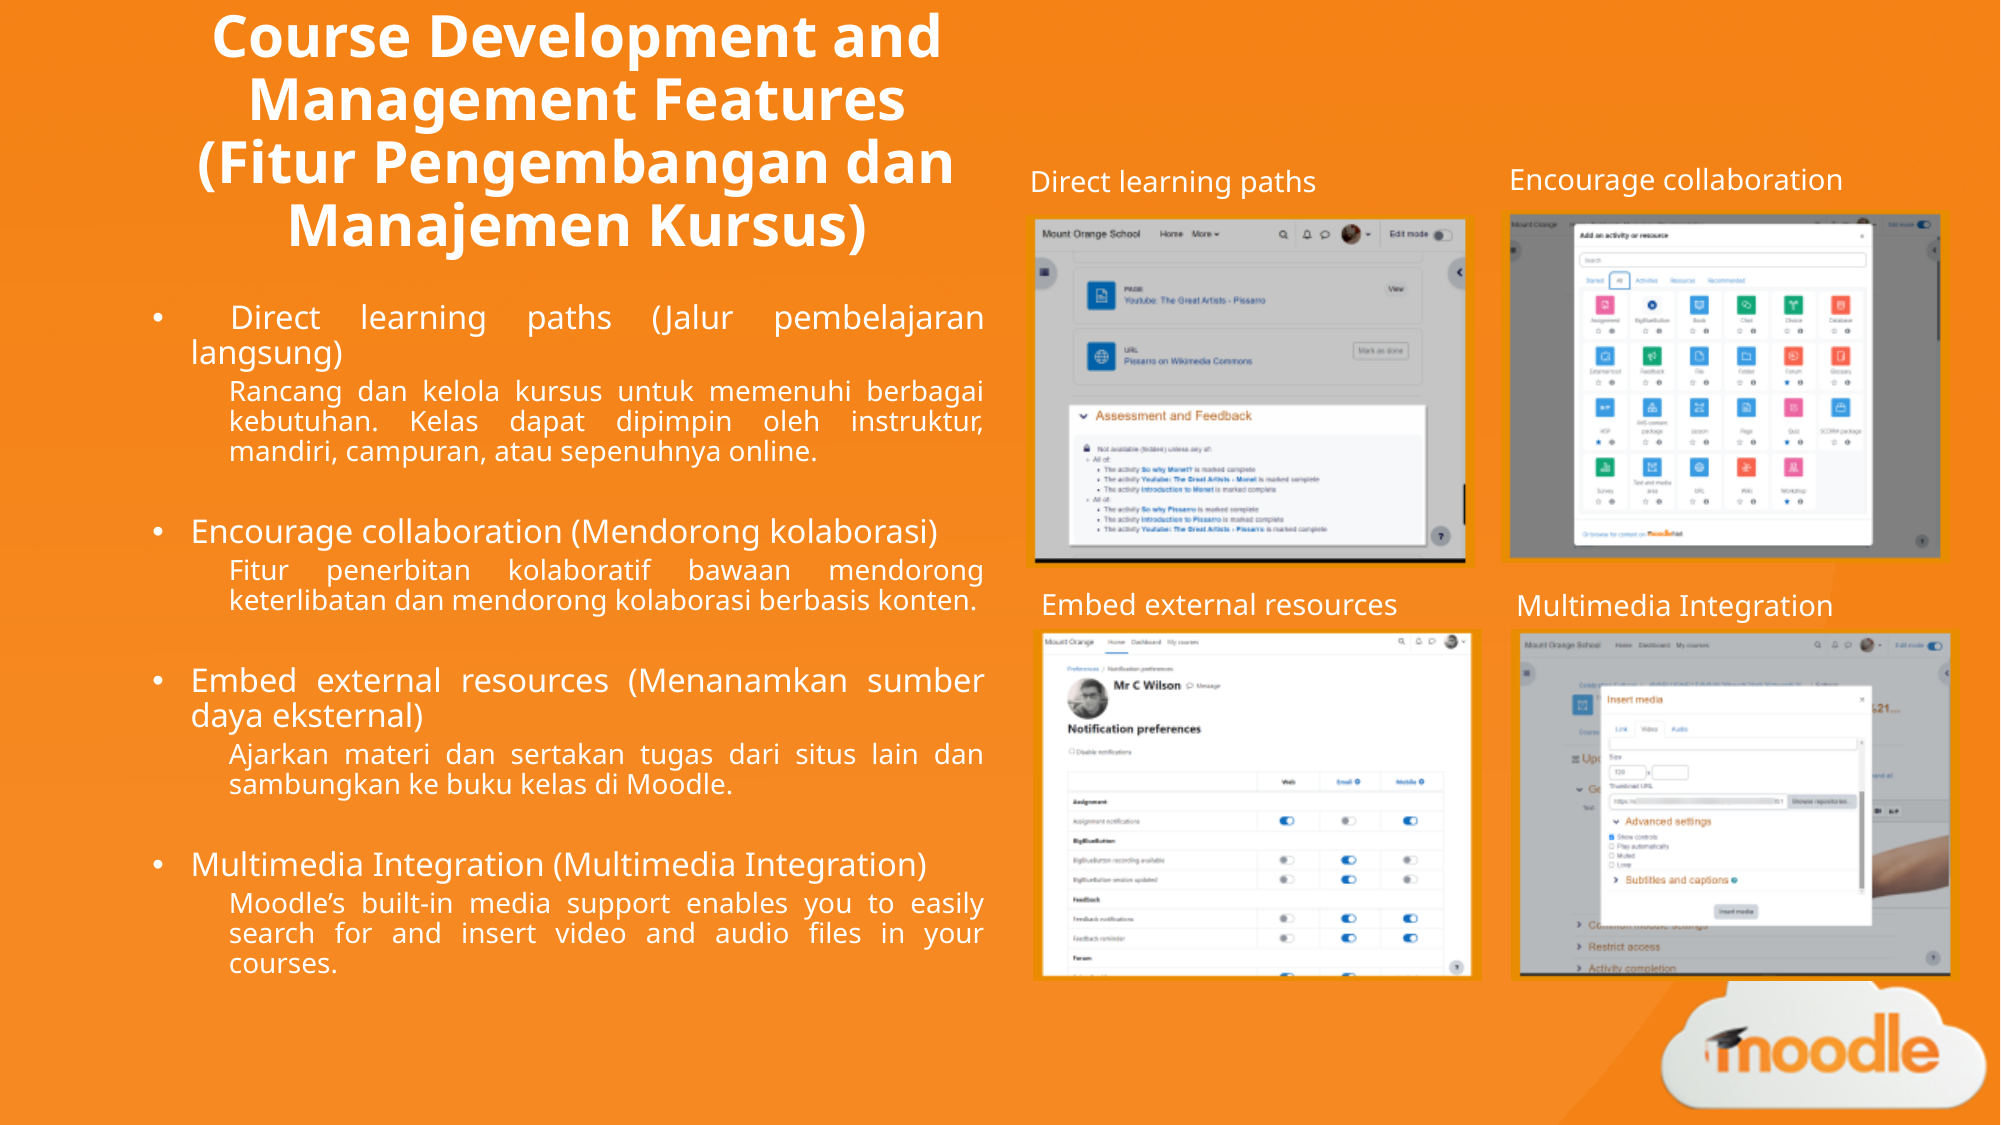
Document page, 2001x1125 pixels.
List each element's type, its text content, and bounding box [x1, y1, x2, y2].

title Course Development and Management Features (Fitur Pengembangan dan Manajemen Kursus) [137, 0, 1017, 266]
text_box Encourage collaboration [1494, 154, 1963, 205]
list Direct learning paths (Jalur pembelajaran langsung) Rancang dan kelola kursus untuk memenuhi berbagai kebutuhan. Kelas dapat dipimpin oleh instruktur, mandiri, campuran, atau sepenuhnya online. Encourage collaboration (Mendorong kolaborasi) Fitur penerbitan kolaboratif bawaan mendorong keterlibatan dan mendorong kolaborasi berbasis konten. Embed external resources (Menanamkan sumber daya eksternal) Ajarkan materi dan sertakan tugas dari situs lain dan sambungkan ke buku kelas di Moodle. Multimedia Integration (Multimedia Integration) Moodle’s built-in media support enables you to easily search for and insert video and audio files in your courses. [137, 293, 1000, 1014]
text_box Multimedia Integration [1501, 579, 1970, 630]
picture [0, 0, 2001, 1125]
text_box Direct learning paths [1015, 155, 1484, 206]
text_box Embed external resources [1026, 578, 1495, 629]
